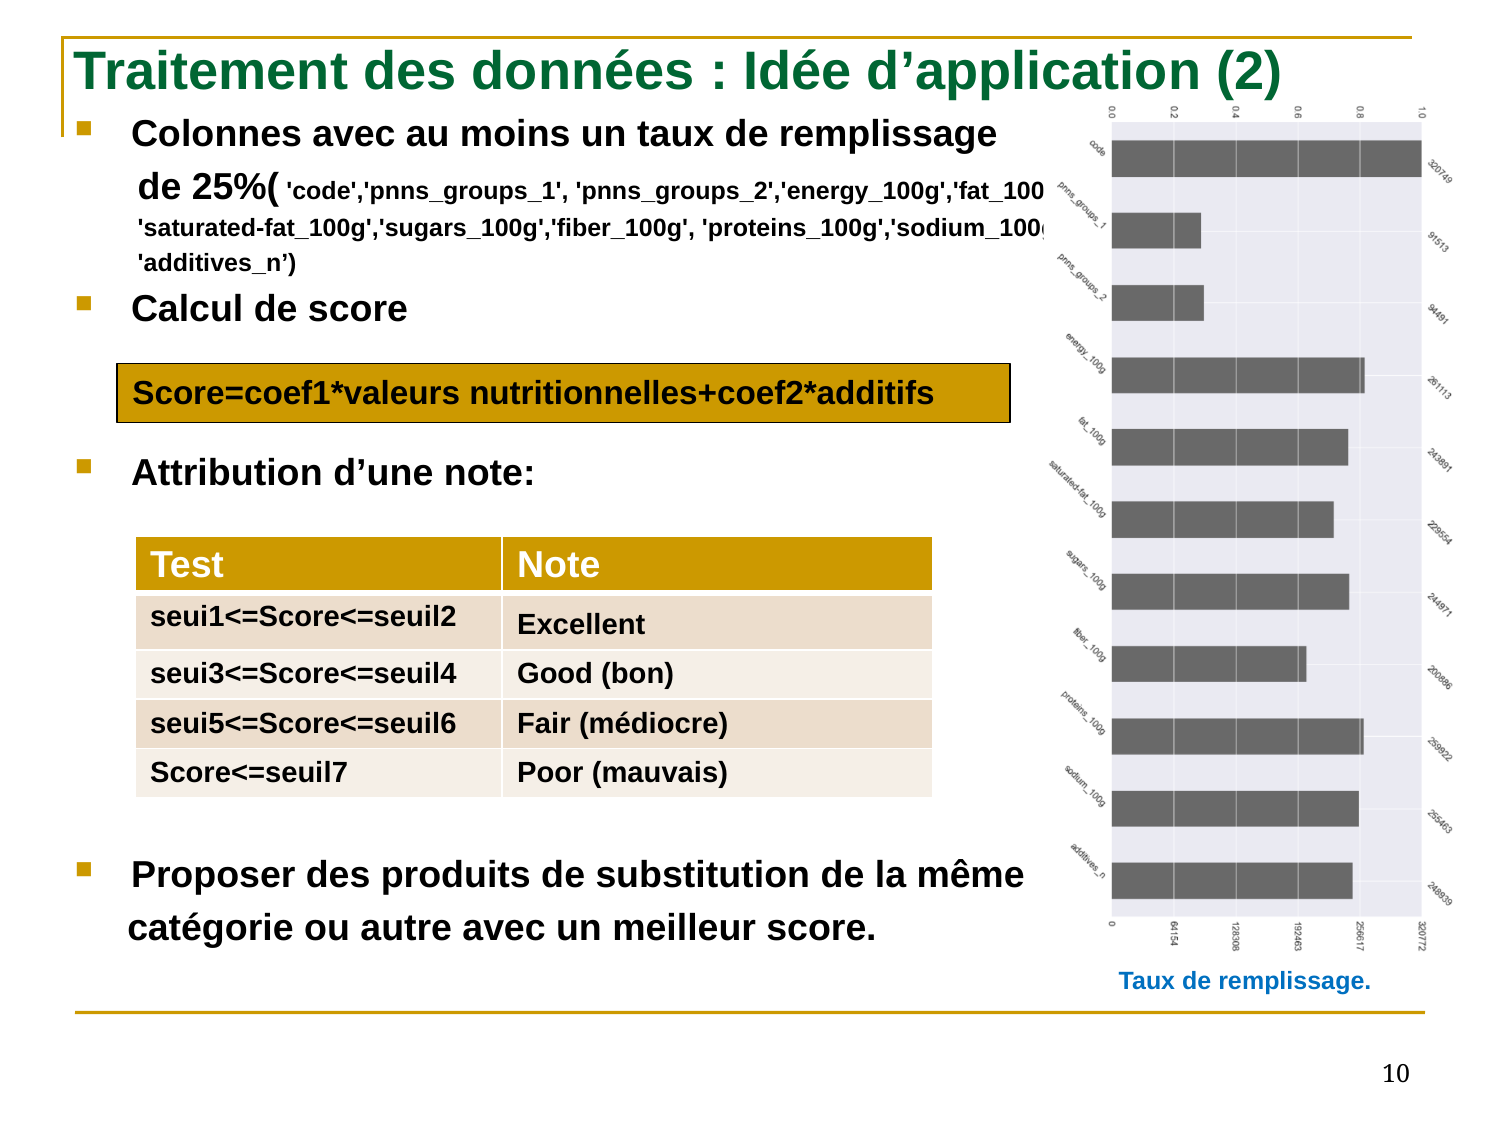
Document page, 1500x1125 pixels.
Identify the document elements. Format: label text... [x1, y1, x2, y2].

table_cell Poor (mauvais) [503, 749, 932, 797]
table_cell seui3<=Score<=seuil4 [136, 651, 501, 698]
table_header Test [136, 537, 501, 590]
title Traitement des données : Idée d’application (2) [58, 27, 1442, 215]
table_cell Excellent [503, 596, 818, 649]
table_cell Good (bon) [503, 651, 818, 698]
table_cell seui5<=Score<=seuil6 [136, 700, 501, 748]
table_cell Score<=seuil7 [136, 749, 501, 797]
text_box Score=coef1*valeurs nutritionnelles+coef2*additifs [117, 363, 818, 423]
text_box Taux de remplissage. [1103, 956, 1441, 1002]
picture [823, 102, 1500, 954]
table_cell seui1<=Score<=seuil2 [136, 596, 501, 649]
list Colonnes avec au moins un taux de remplissage de 25%( 'code','pnns_groups_1', 'pnns_groups_2','energy_100g','fat_100g’, 'saturated-fat_100g','sugars_100g','fiber_100g', 'proteins_100g','sodium_100g’ 'additives_n’) Calcul de score Attribution d’une note: Proposer des produits de substitution de la même catégorie ou autre avec un meilleur score. [59, 101, 1442, 1111]
slide_number 10 [1074, 1023, 1426, 1100]
table_cell Fair (médiocre) [503, 700, 932, 748]
table_header Note [503, 537, 818, 590]
